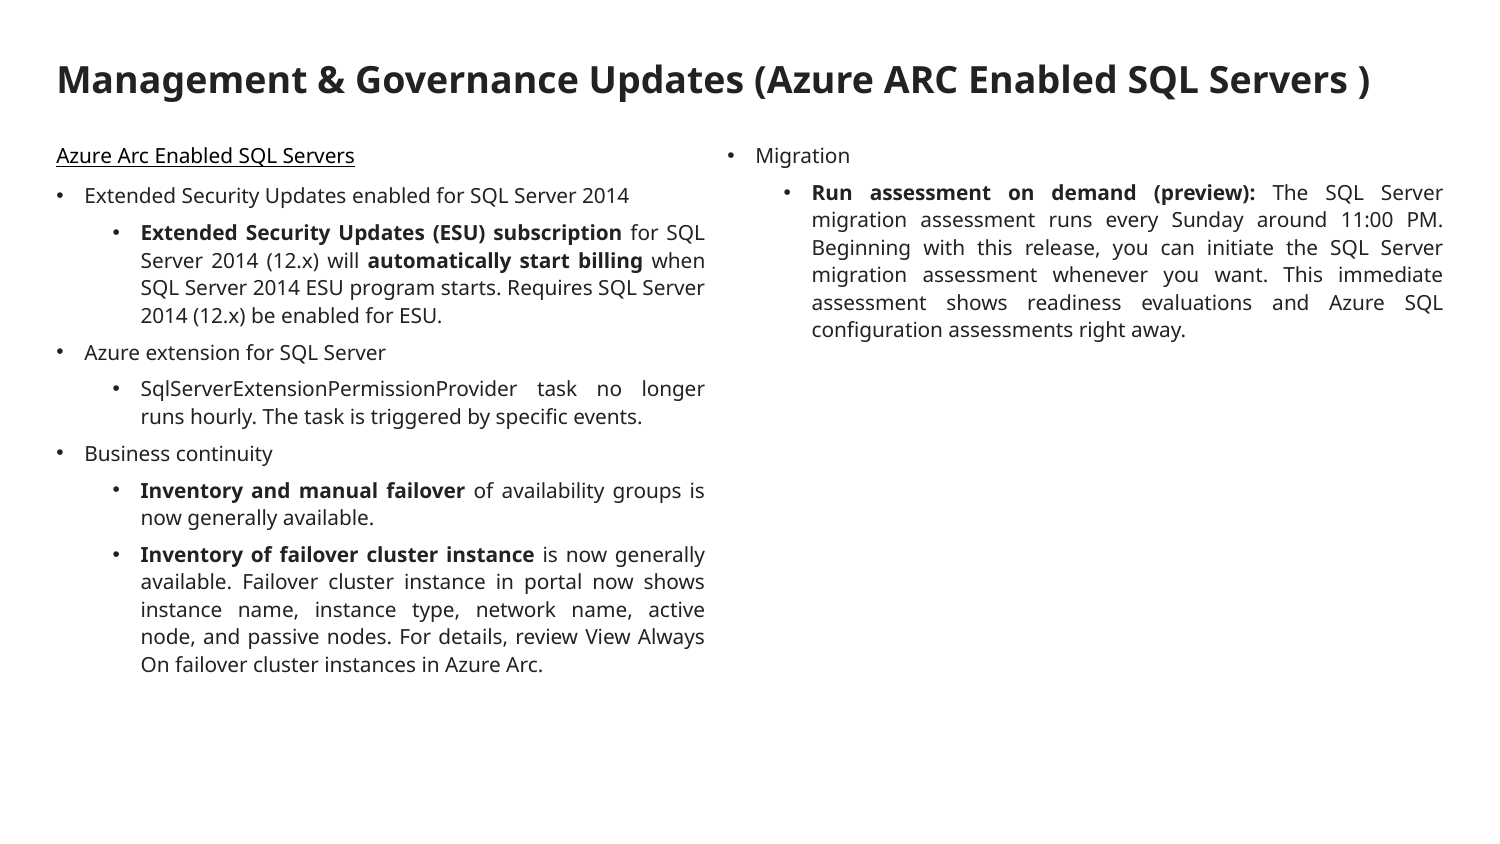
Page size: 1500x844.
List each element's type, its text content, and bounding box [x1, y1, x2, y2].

list Migration Run assessment on demand (preview): The SQL Server migration assessment runs every Sunday around 11:00 PM. Beginning with this release, you can initiate the SQL Server migration assessment whenever you want. This immediate assessment shows readiness evaluations and Azure SQL configuration assessments right away. [727, 140, 1444, 760]
title Management & Governance Updates (Azure ARC Enabled SQL Servers ) [56, 56, 1444, 113]
list Azure Arc Enabled SQL Servers Extended Security Updates enabled for SQL Server 2014 Extended Security Updates (ESU) subscription for SQL Server 2014 (12.x) will automatically start billing when SQL Server 2014 ESU program starts. Requires SQL Server 2014 (12.x) be enabled for ESU. Azure extension for SQL Server SqlServerExtensionPermissionProvider task no longer runs hourly. The task is triggered by specific events. Business continuity Inventory and manual failover of availability groups is now generally available. Inventory of failover cluster instance is now generally available. Failover cluster instance in portal now shows instance name, instance type, network name, active node, and passive nodes. For details, review View Always On failover cluster instances in Azure Arc. [56, 140, 706, 760]
